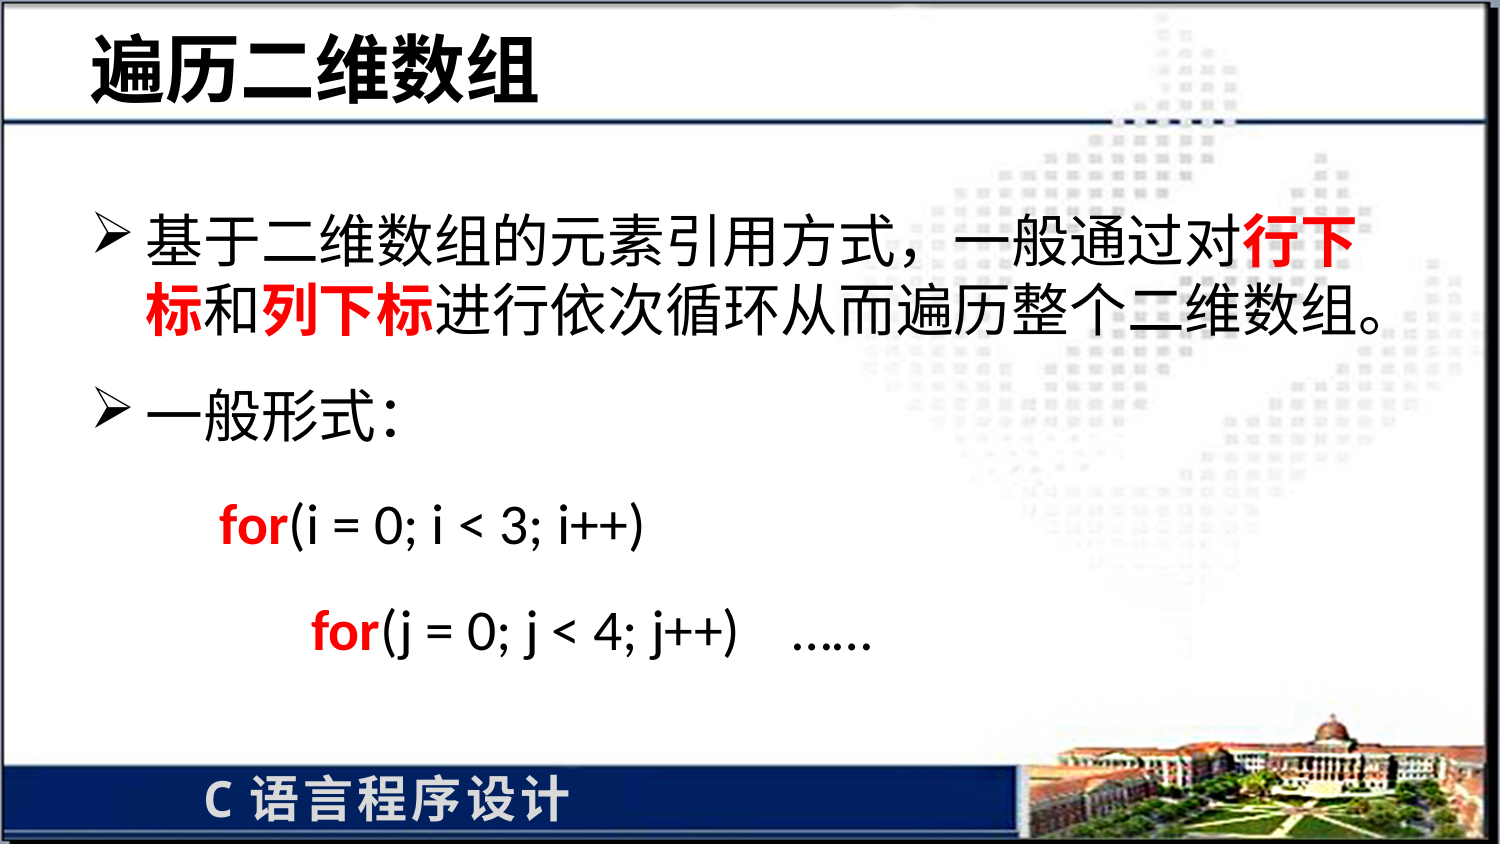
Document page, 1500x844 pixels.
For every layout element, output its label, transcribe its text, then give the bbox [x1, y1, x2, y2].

list 基于二维数组的元素引用方式，一般通过对行下标和列下标进行依次循环从而遍历整个二维数组。 一般形式： for(i = 0; i < 3; i++) for(j = 0; j < 4; j++) …… [75, 197, 1425, 670]
title 遍历二维数组 [75, 20, 1425, 115]
picture [0, 0, 1500, 844]
